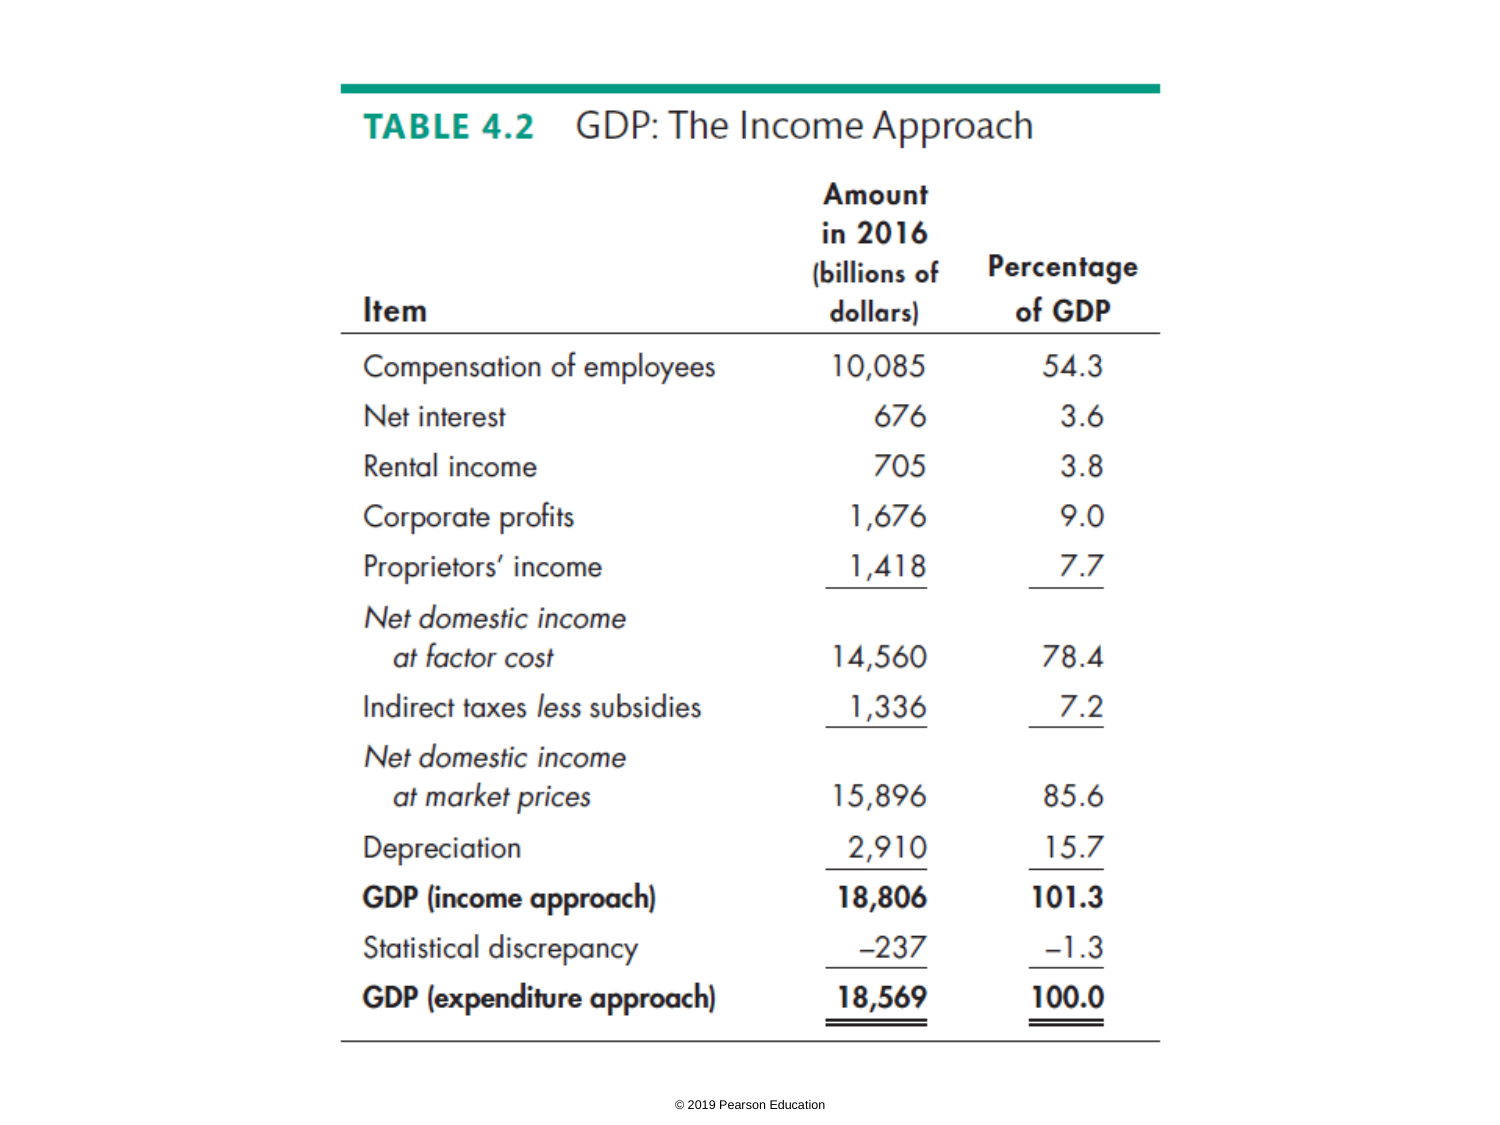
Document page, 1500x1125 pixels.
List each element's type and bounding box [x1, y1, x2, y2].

picture [337, 77, 1162, 1048]
